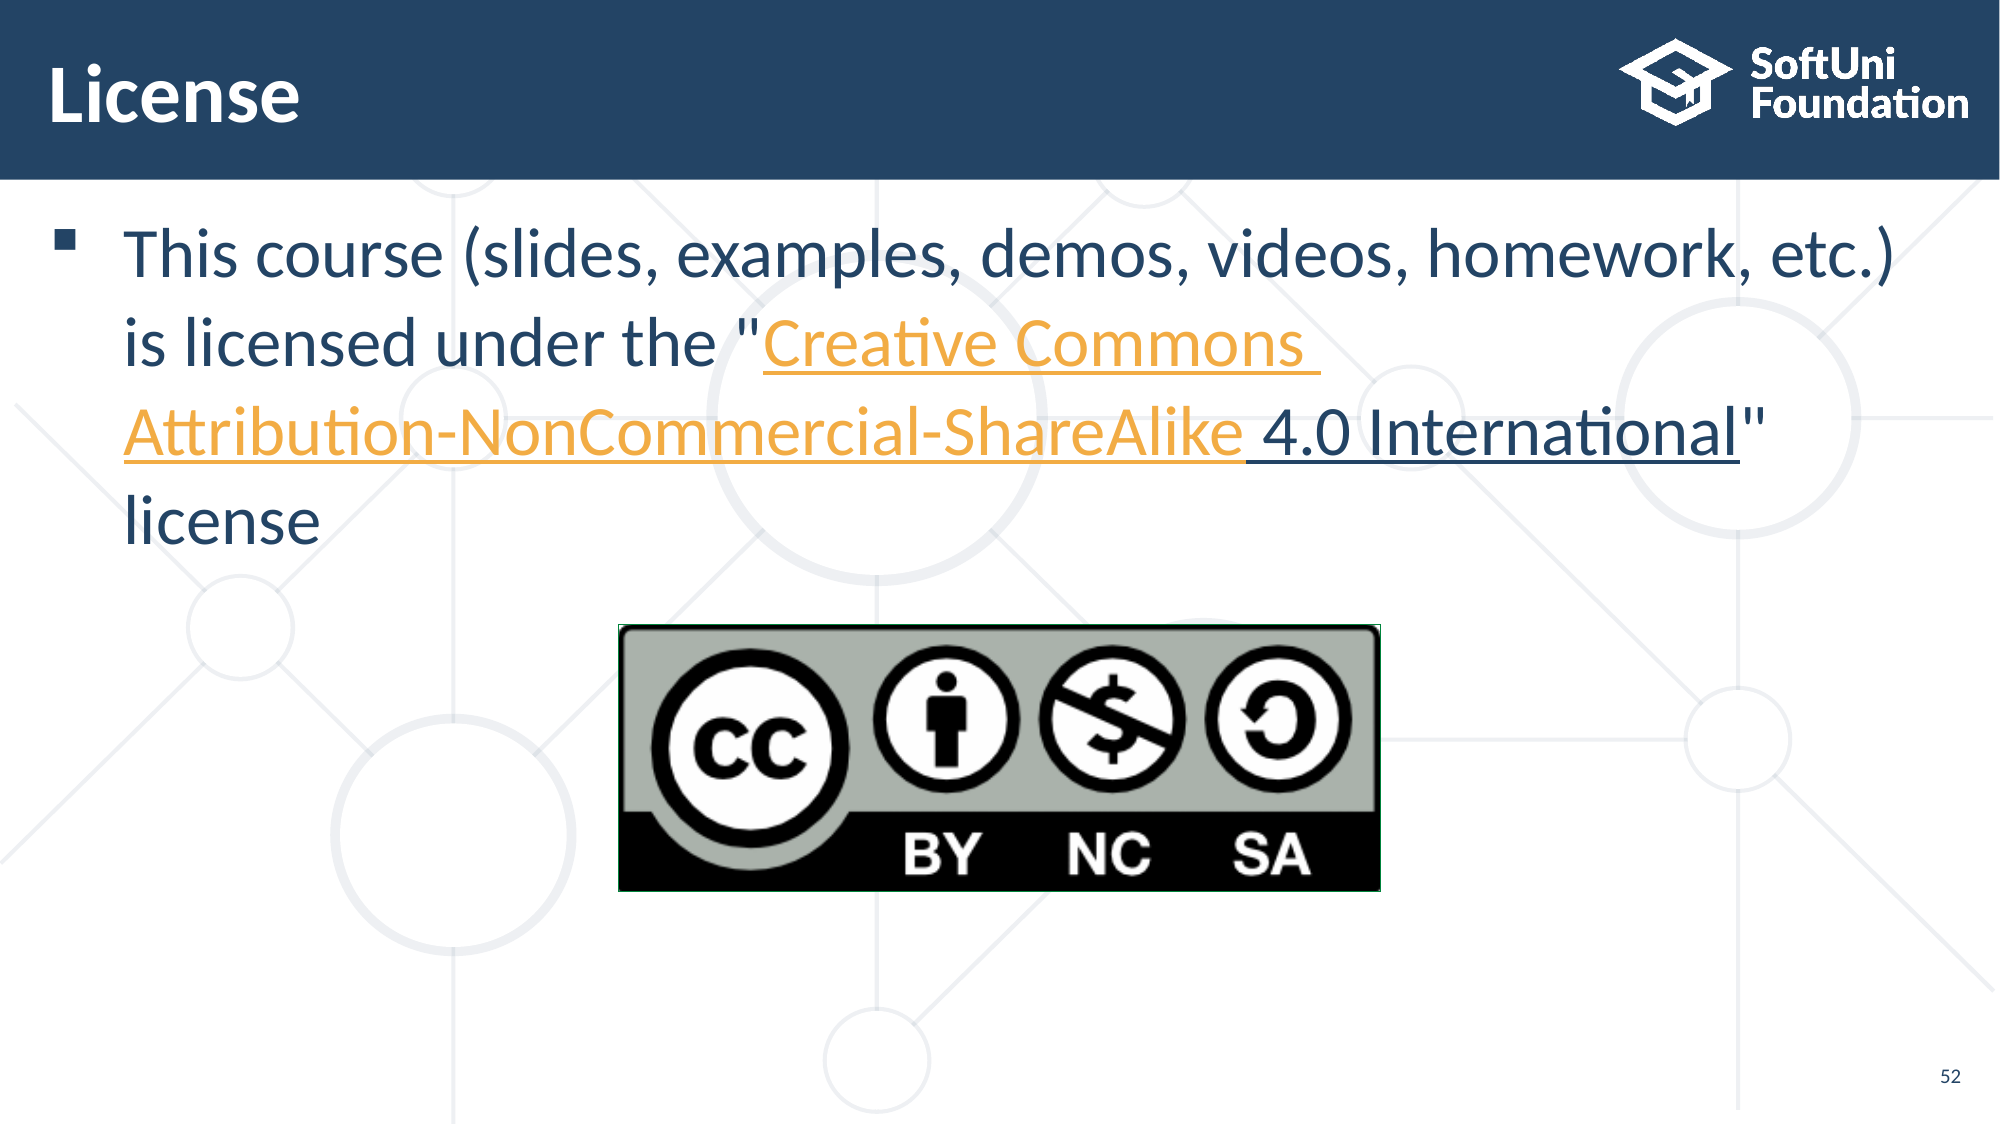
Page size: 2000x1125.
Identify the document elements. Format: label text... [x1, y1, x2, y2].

picture [1618, 38, 1968, 126]
text_box License [31, 16, 1591, 162]
text_box 52 [1896, 1049, 1968, 1100]
text_box This course (slides, examples, demos, videos, homework, etc.) is licensed under the "Creative Commons Attribution-NonCommercial-ShareAlike 4.0 International" license [31, 196, 1970, 1050]
picture [618, 624, 1381, 892]
